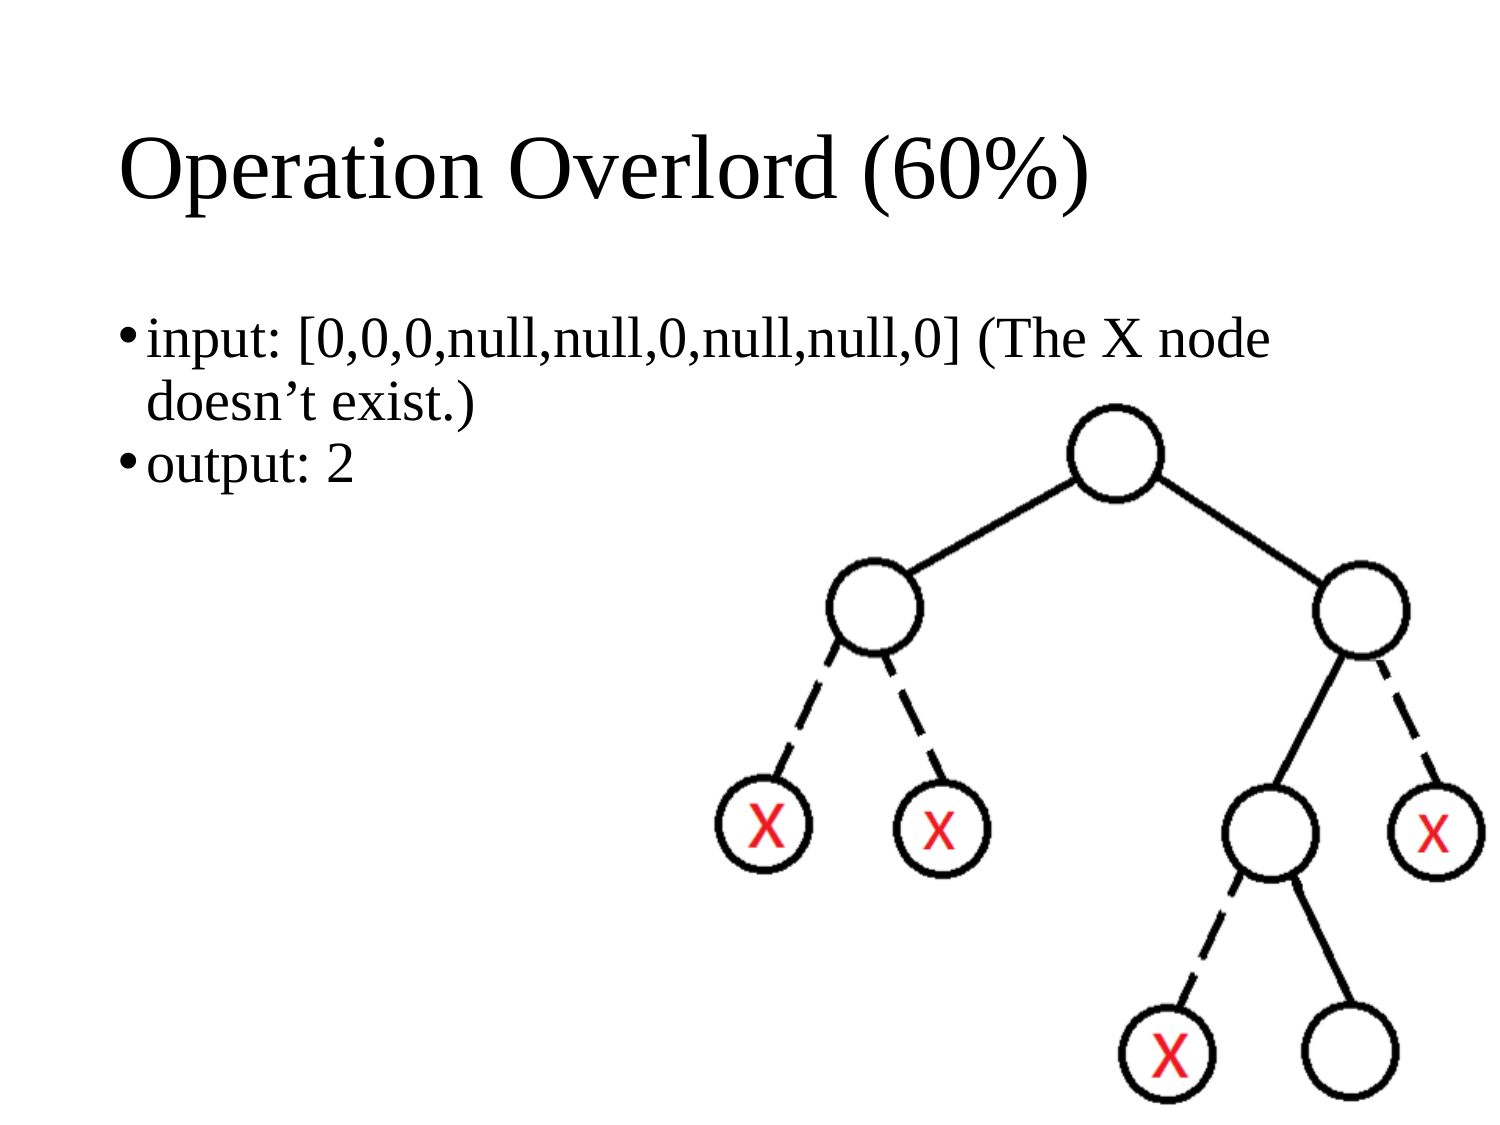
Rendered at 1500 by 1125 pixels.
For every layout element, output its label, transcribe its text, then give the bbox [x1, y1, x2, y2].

picture [707, 399, 1500, 1125]
list input: [0,0,0,null,null,0,null,null,0] (The X node doesn’t exist.) output: 2 [103, 299, 1397, 1014]
title Operation Overlord (60%) [103, 59, 1397, 278]
